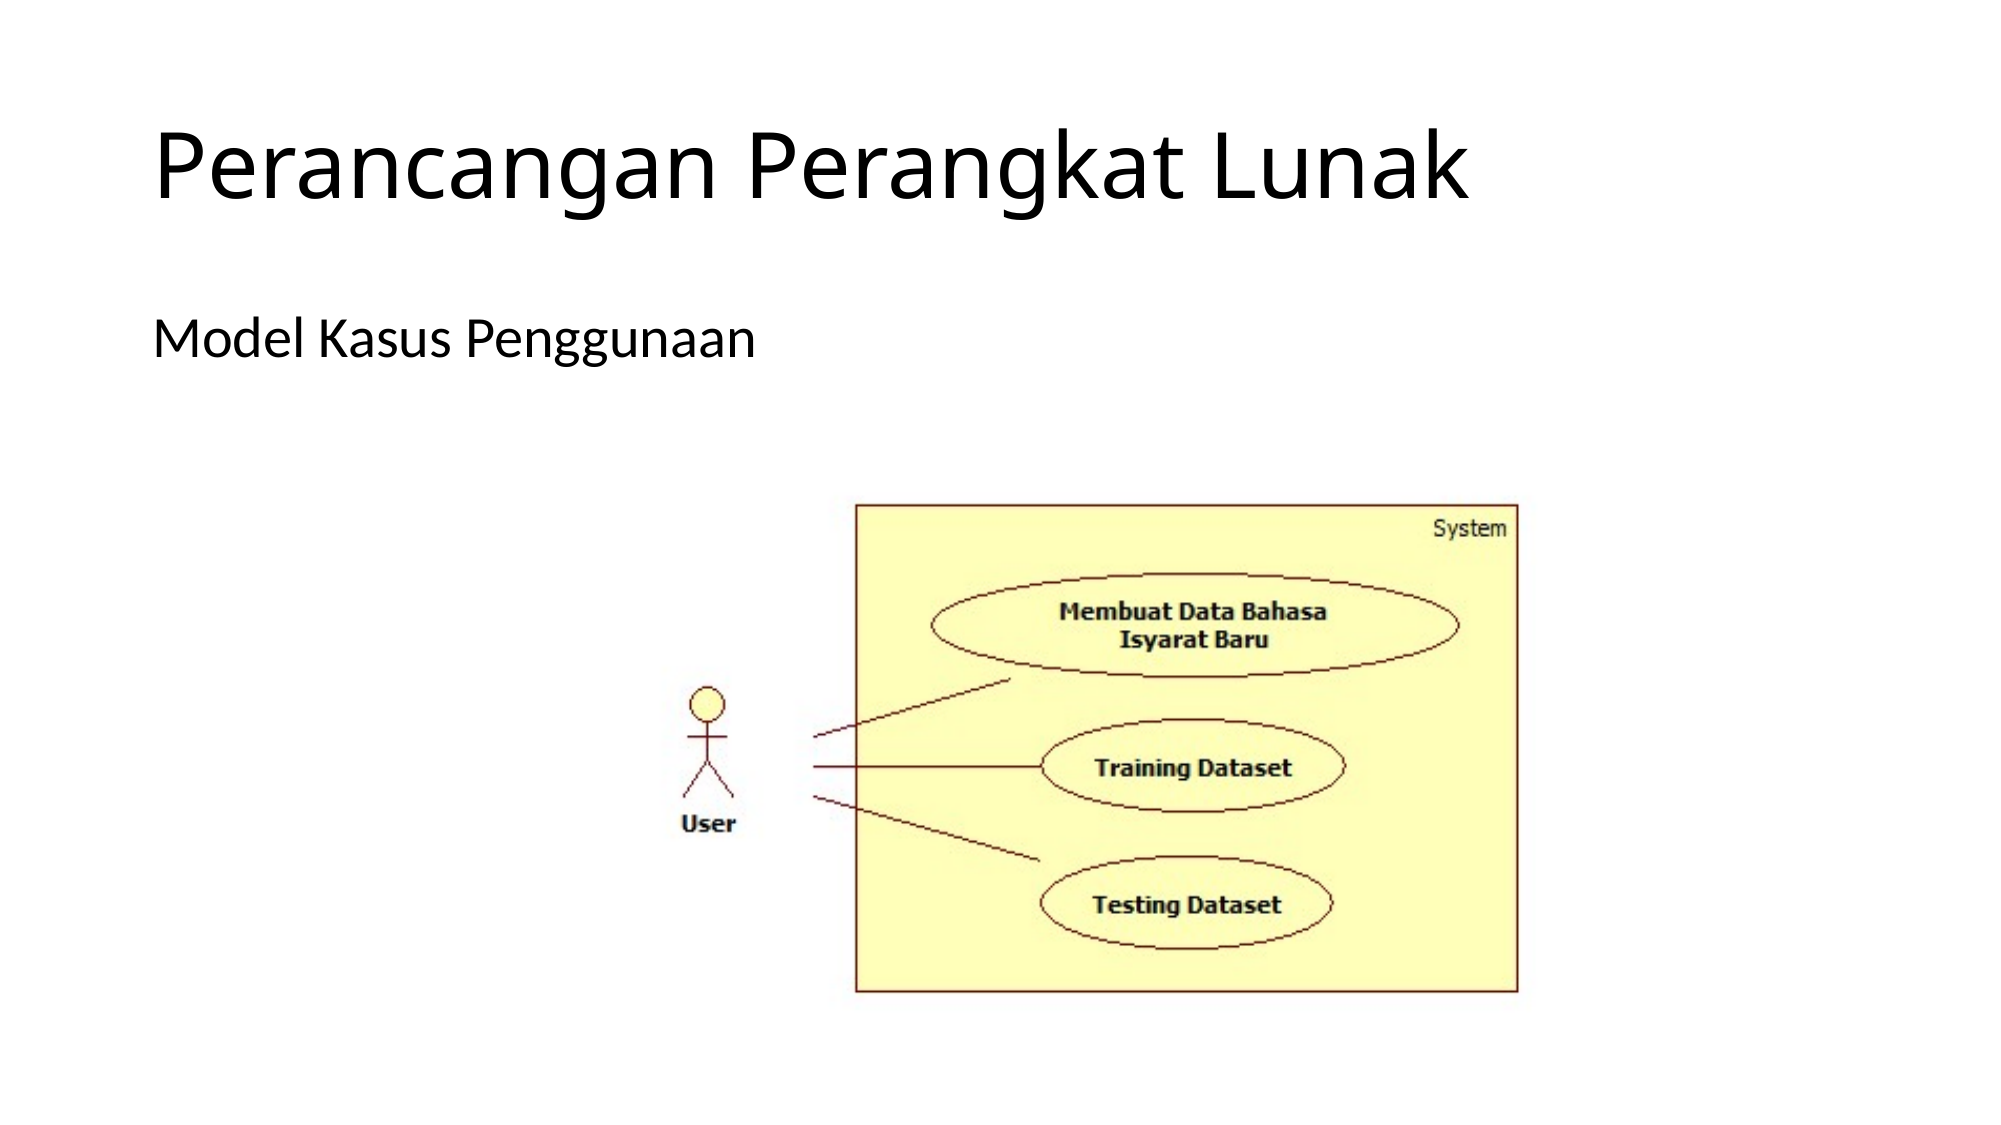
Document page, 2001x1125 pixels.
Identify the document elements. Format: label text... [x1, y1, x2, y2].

picture [562, 462, 1561, 1036]
list Model Kasus Penggunaan [137, 299, 1863, 1014]
title Perancangan Perangkat Lunak [137, 59, 1863, 278]
